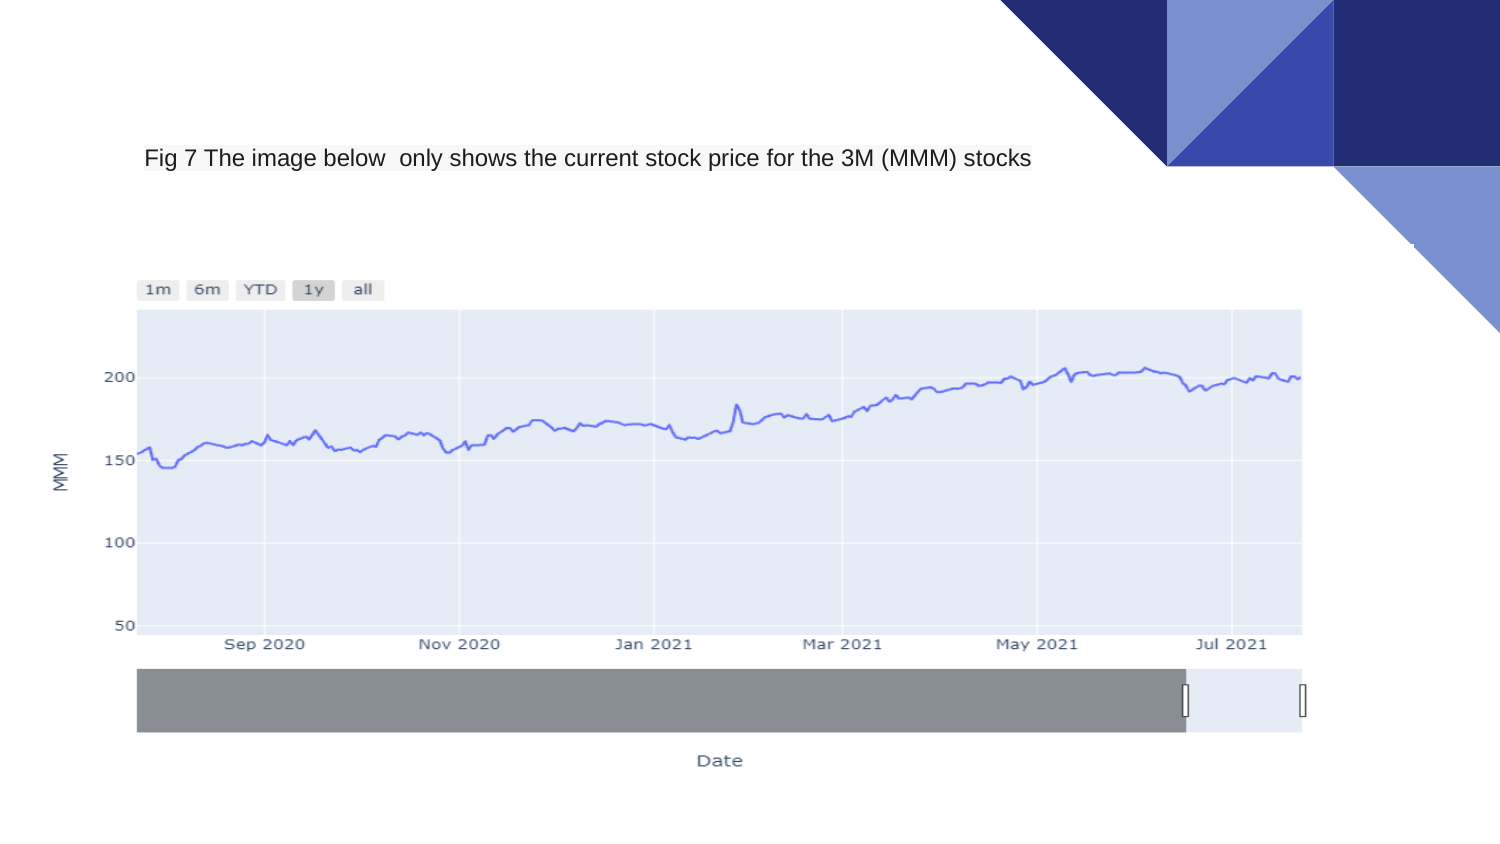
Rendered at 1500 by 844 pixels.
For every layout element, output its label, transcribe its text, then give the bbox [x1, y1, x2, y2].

picture [24, 244, 1414, 819]
text_box Fig 7 The image below only shows the current stock price for the 3M (MMM) stocks [98, 113, 1342, 242]
